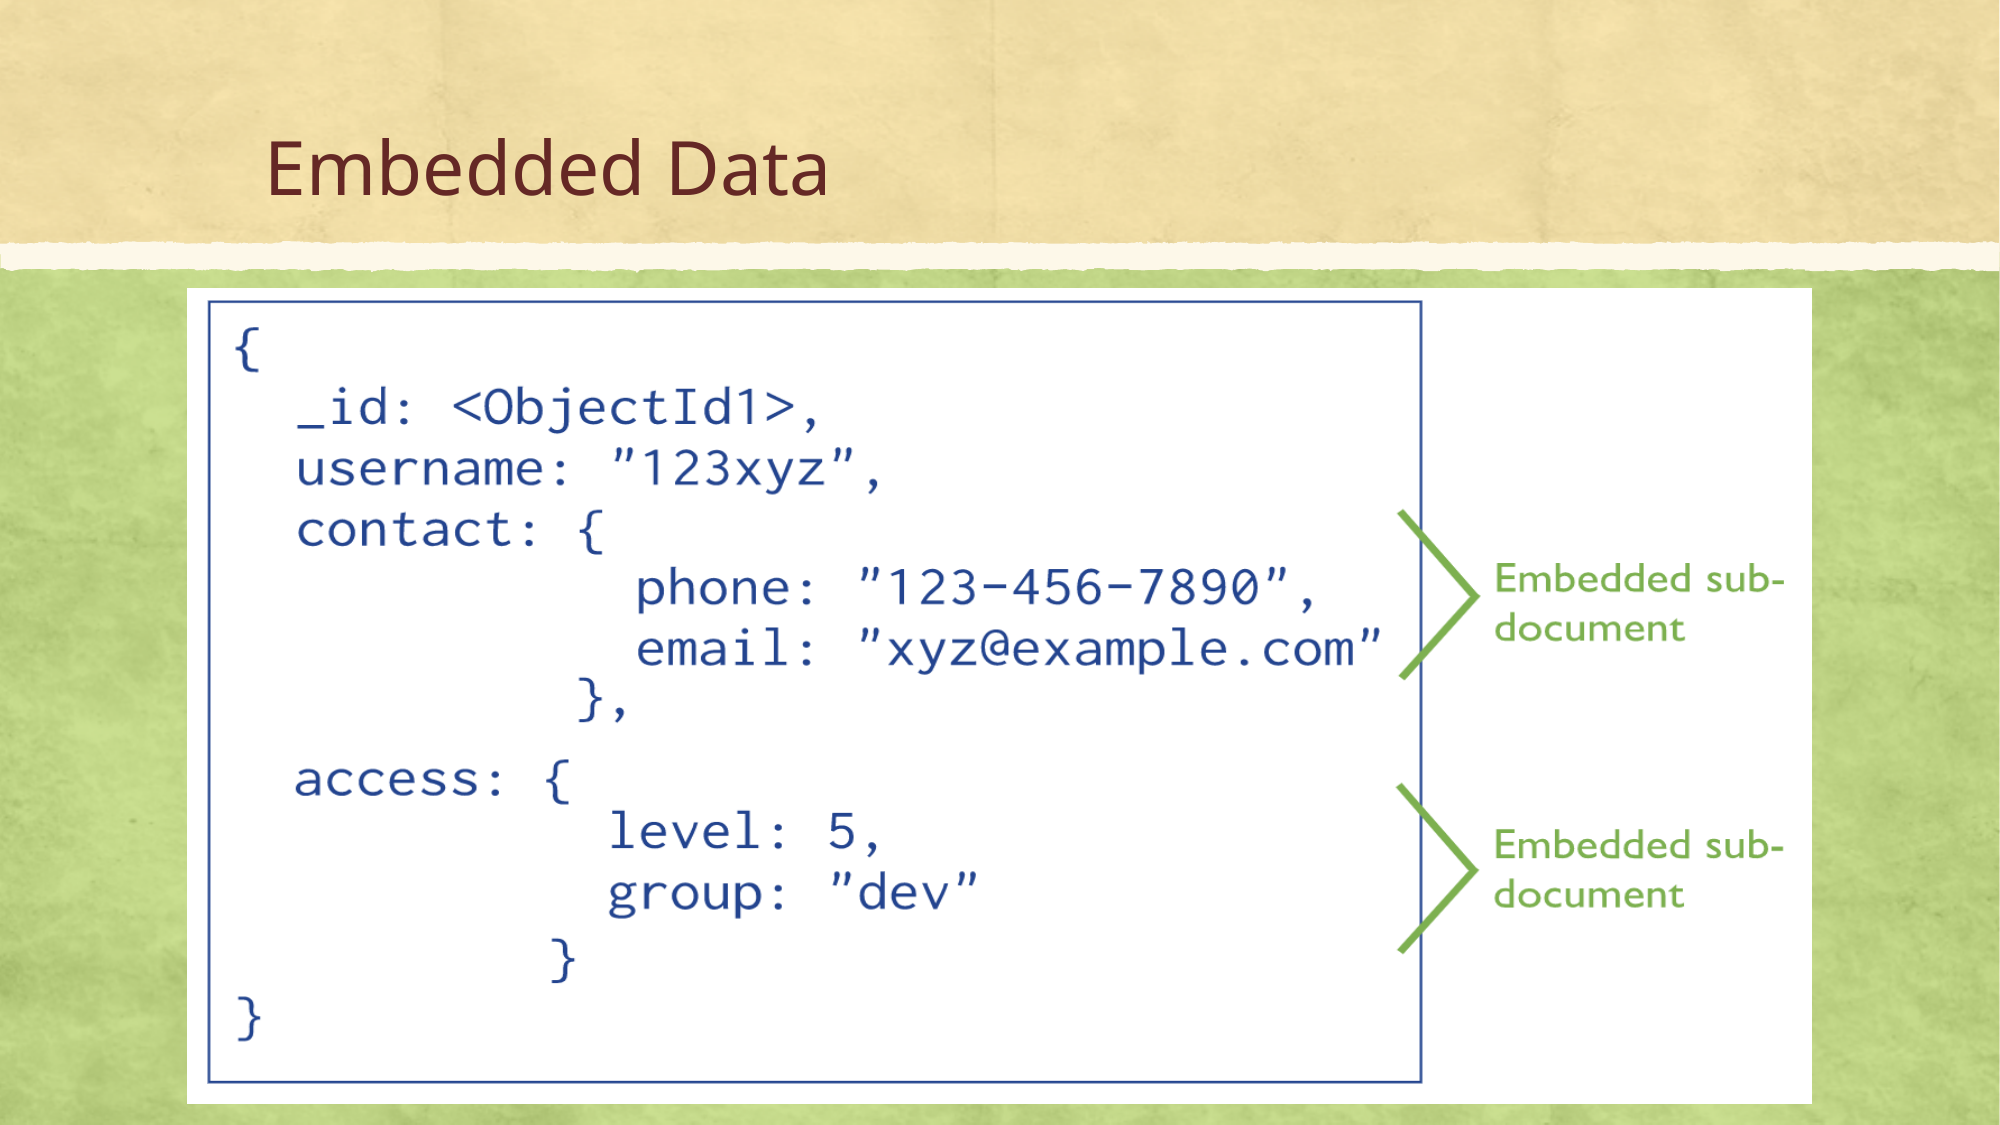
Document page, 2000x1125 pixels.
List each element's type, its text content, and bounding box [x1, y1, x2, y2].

title Embedded Data [249, 31, 1750, 219]
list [187, 288, 1812, 1104]
